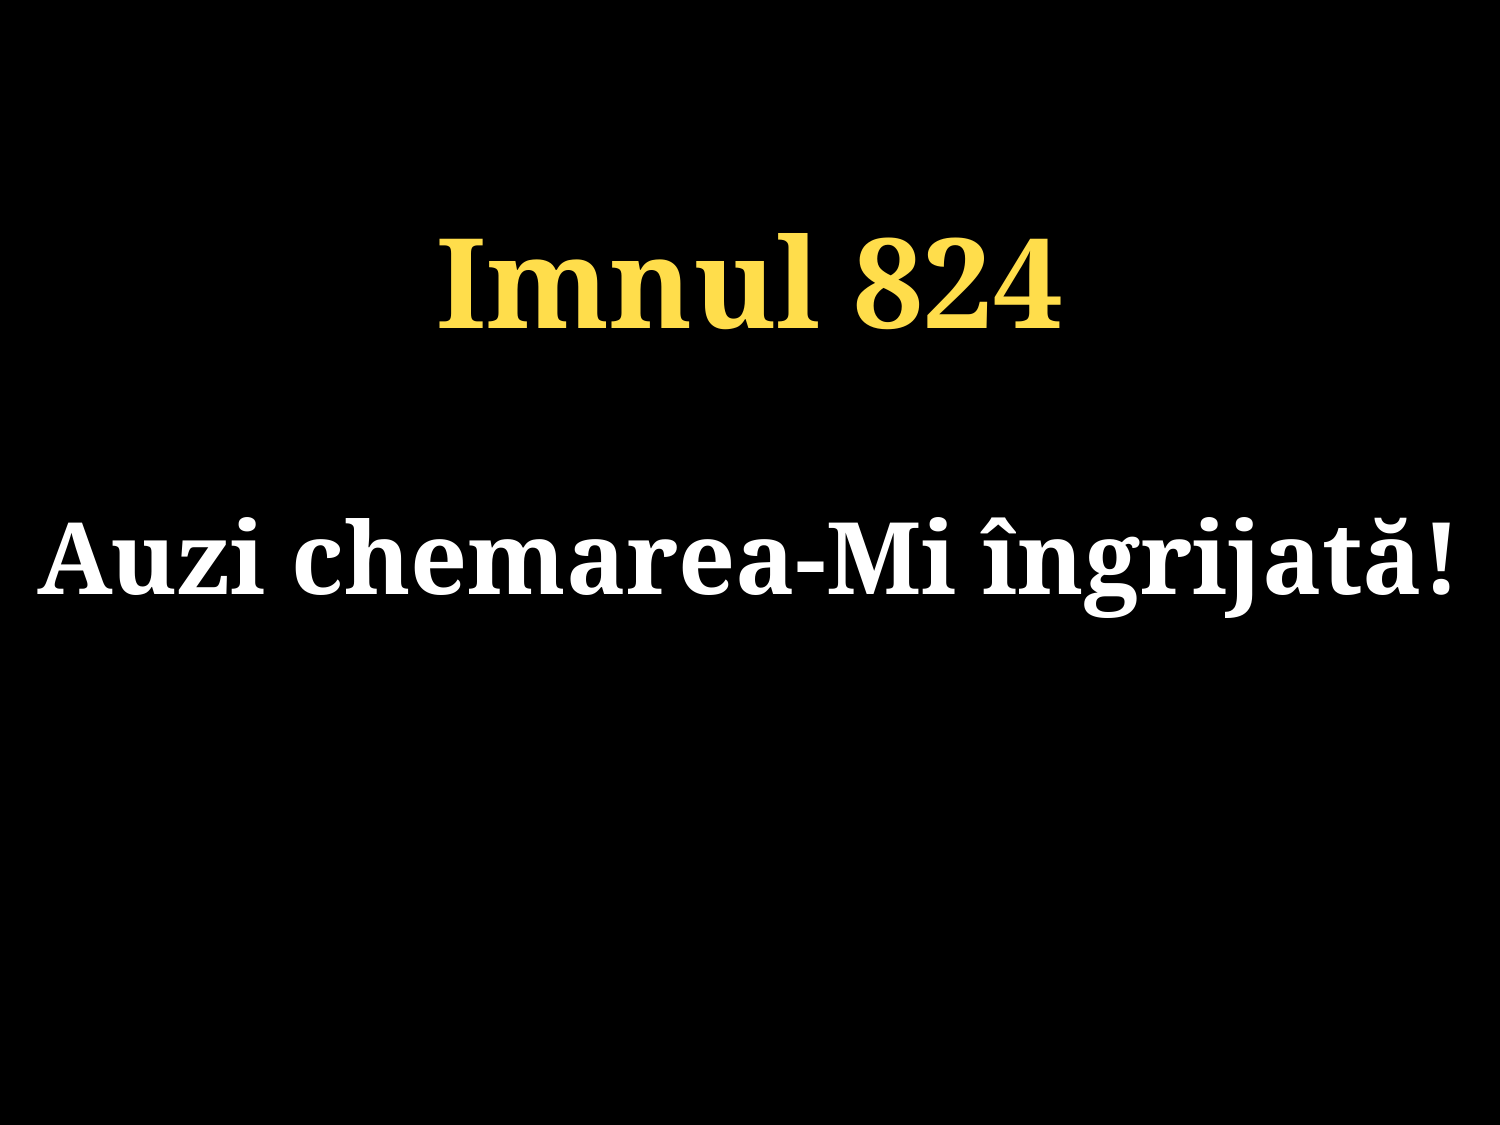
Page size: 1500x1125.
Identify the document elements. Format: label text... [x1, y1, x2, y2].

text_box Auzi chemarea-Mi îngrijată! [0, 487, 1500, 623]
text_box Imnul 824 [0, 195, 1500, 361]
